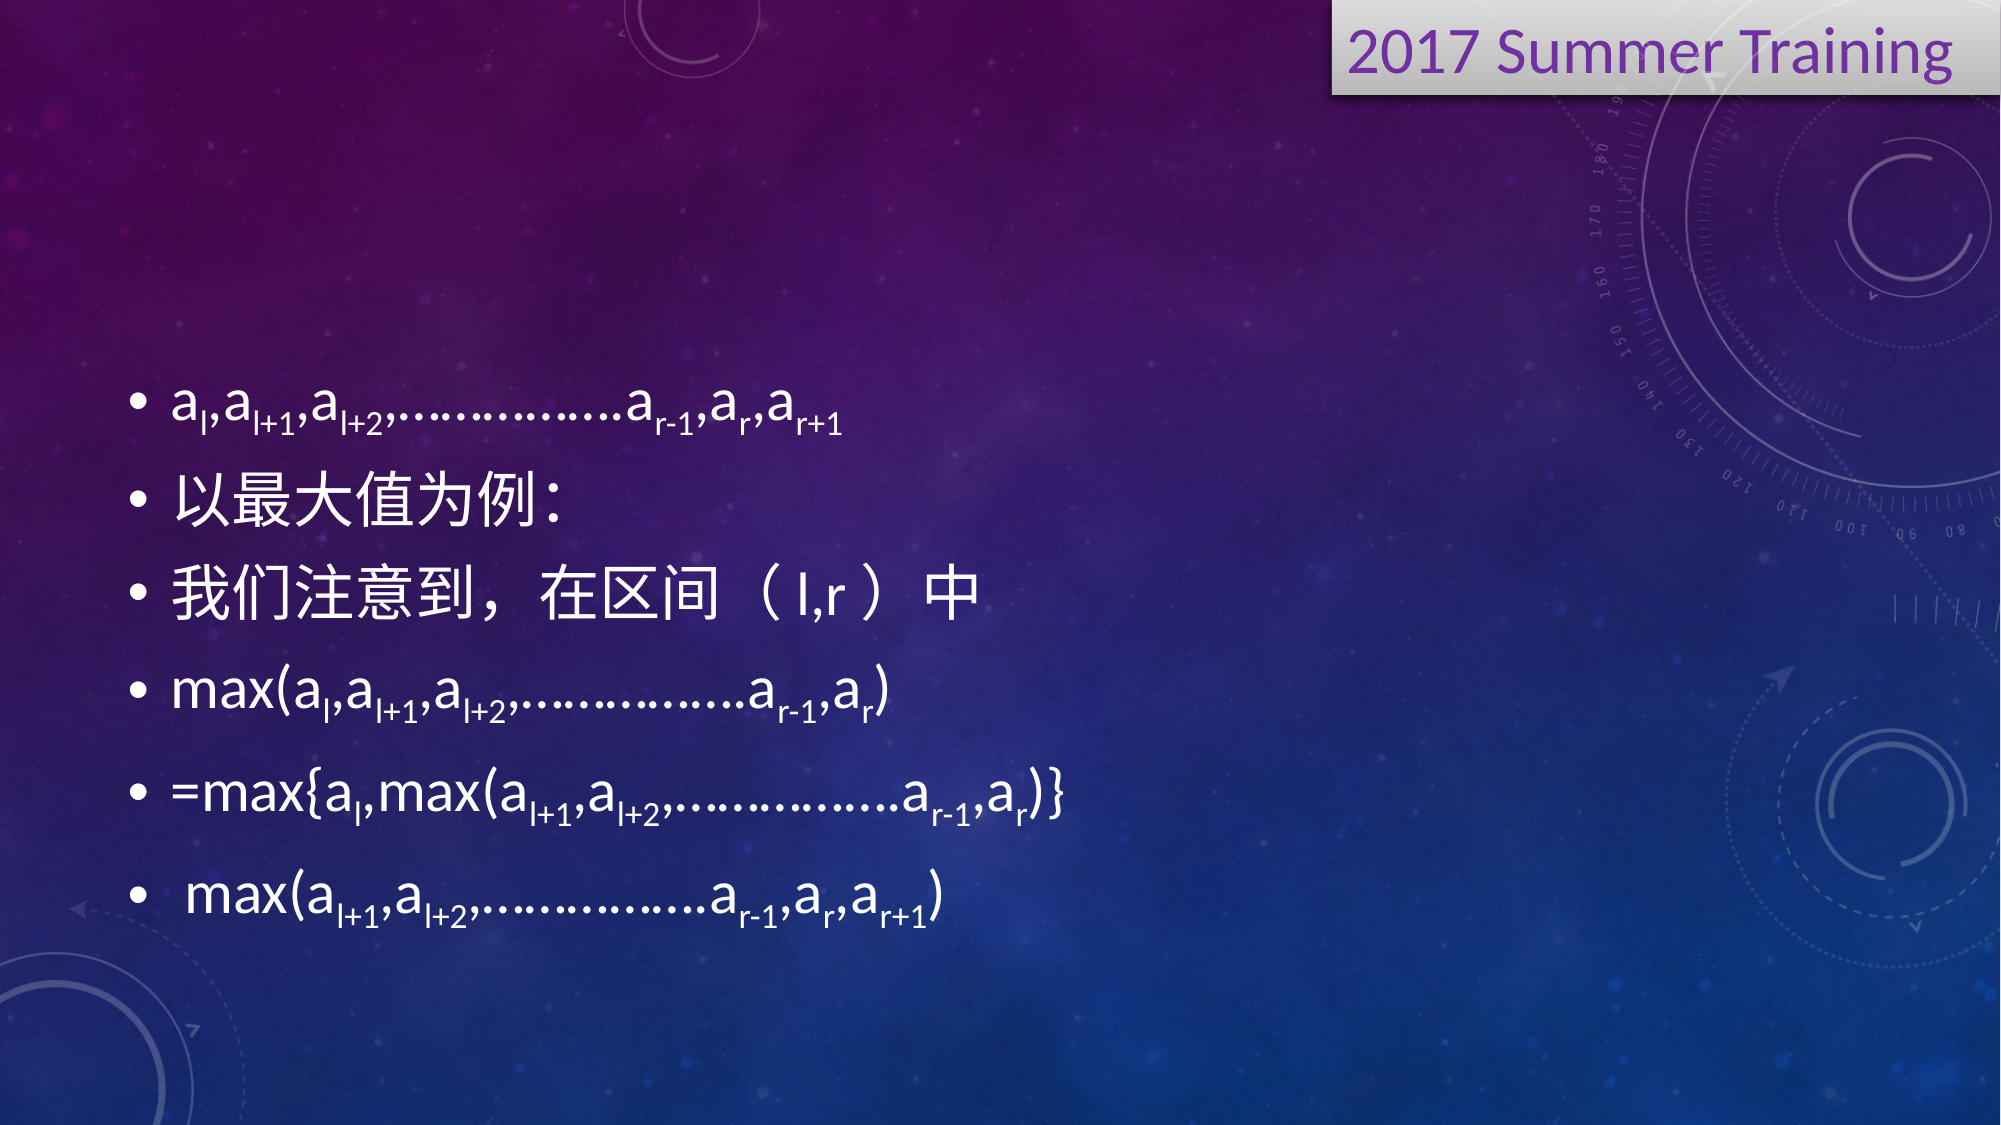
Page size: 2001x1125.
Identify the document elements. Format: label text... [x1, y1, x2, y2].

list al,al+1,al+2,…………….ar-1,ar,ar+1 以最大值为例： 我们注意到，在区间（l,r）中 max(al,al+1,al+2,…………….ar-1,ar) =max{al,max(al+1,al+2,…………….ar-1,ar)} max(al+1,al+2,…………….ar-1,ar,ar+1) [112, 351, 1775, 950]
picture [0, 0, 2001, 1125]
